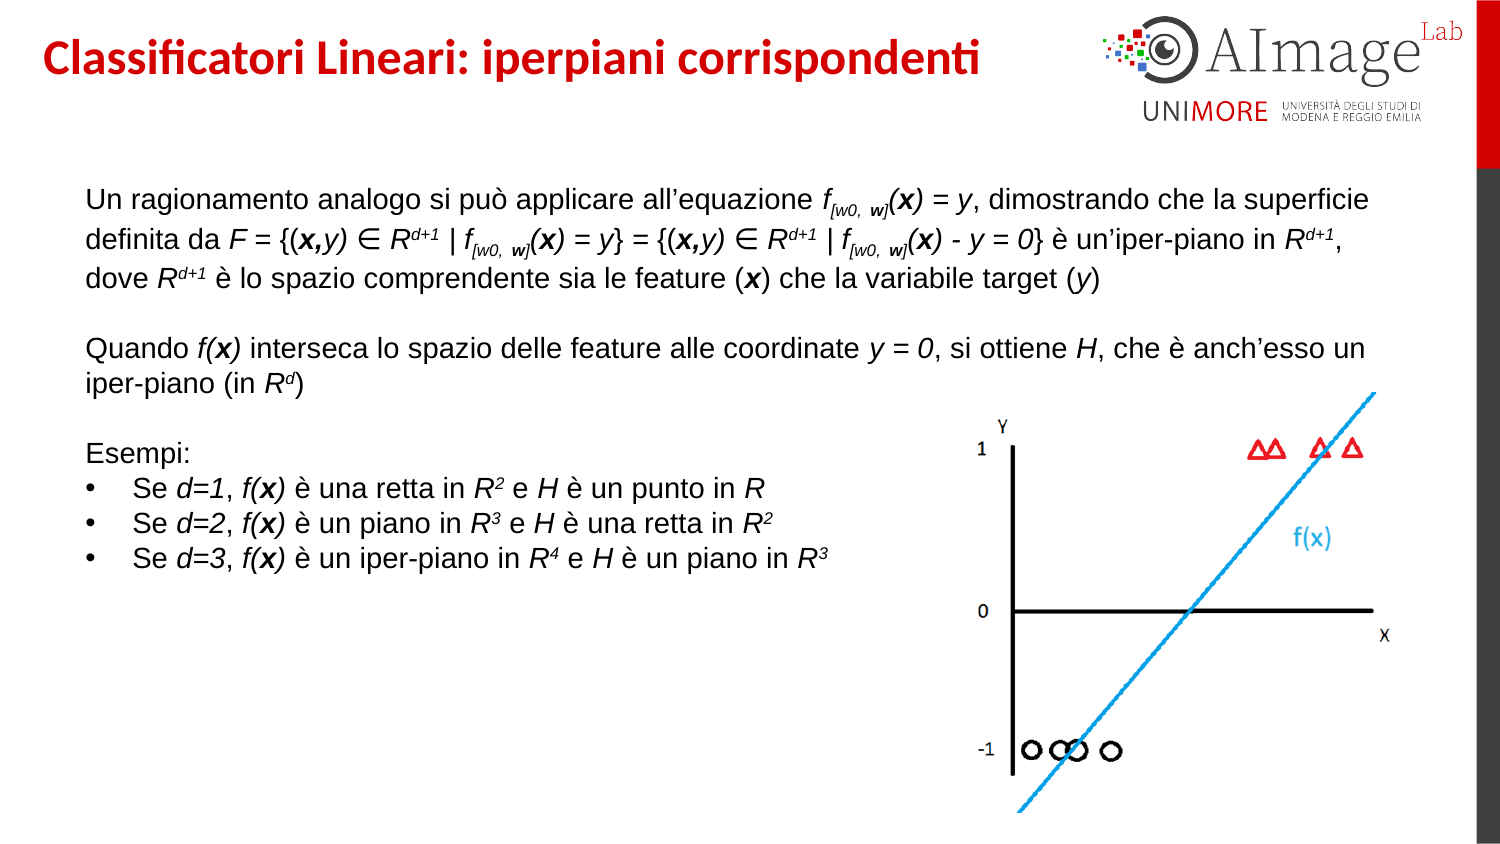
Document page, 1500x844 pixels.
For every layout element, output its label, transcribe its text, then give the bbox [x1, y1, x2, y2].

picture [1103, 16, 1464, 128]
text_box Un ragionamento analogo si può applicare all’equazione f[w0, w](x) = y, dimostrando che la superficie definita da F = {(x,y) ∈ Rd+1 | f[w0, w](x) = y} = {(x,y) ∈ Rd+1 | f[w0, w](x) - y = 0} è un’iper-piano in Rd+1, dove Rd+1 è lo spazio comprendente sia le feature (x) che la variabile target (y) Quando f(x) interseca lo spazio delle feature alle coordinate y = 0, si ottiene H, che è anch’esso un iper-piano (in Rd) Esempi: Se d=1, f(x) è una retta in R2 e H è un punto in R Se d=2, f(x) è un piano in R3 e H è una retta in R2 Se d=3, f(x) è un iper-piano in R4 e H è un piano in R3 [70, 165, 1405, 660]
picture [1023, 392, 1414, 813]
text_box Classificatori Lineari: iperpiani corrispondenti [41, 22, 1238, 85]
picture [967, 392, 1370, 813]
